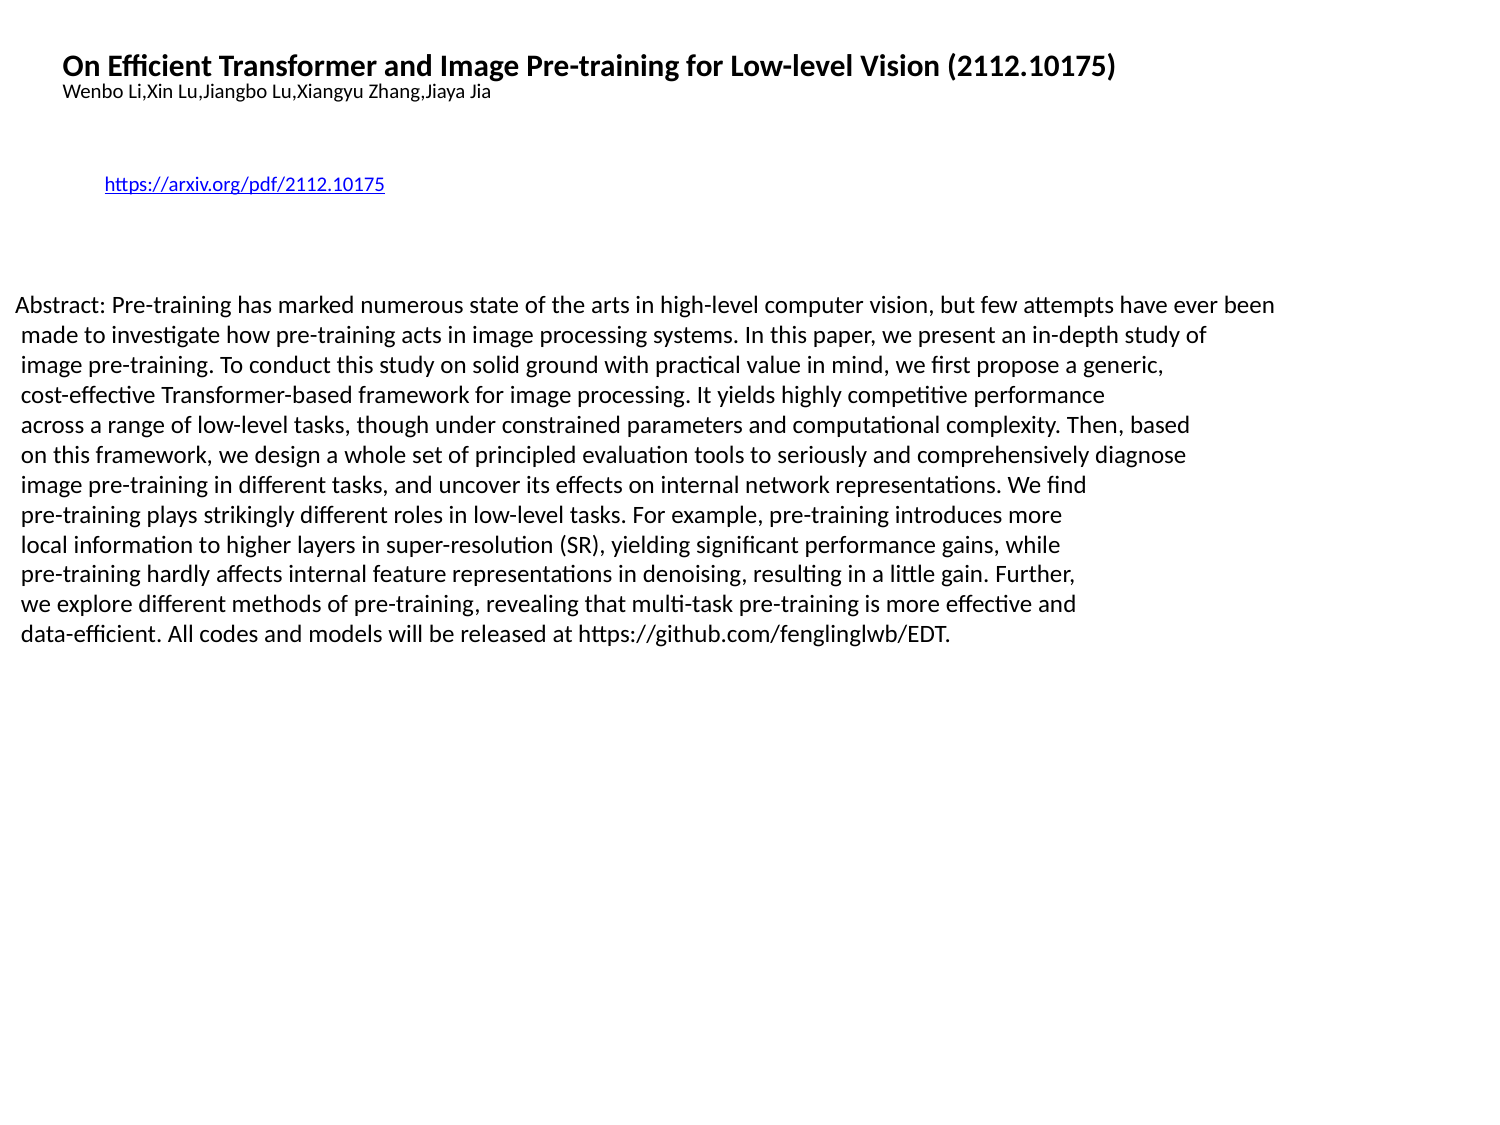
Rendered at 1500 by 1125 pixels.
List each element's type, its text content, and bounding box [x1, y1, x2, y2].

text_box https://arxiv.org/pdf/2112.10175 [89, 118, 401, 203]
text_box Abstract: Pre-training has marked numerous state of the arts in high-level computer vision, but few attempts have ever been made to investigate how pre-training acts in image processing systems. In this paper, we present an in-depth study of image pre-training. To conduct this study on solid ground with practical value in mind, we first propose a generic, cost-effective Transformer-based framework for image processing. It yields highly competitive performance across a range of low-level tasks, though under constrained parameters and computational complexity. Then, based on this framework, we design a whole set of principled evaluation tools to seriously and comprehensively diagnose image pre-training in different tasks, and uncover its effects on internal network representations. We find pre-training plays strikingly different roles in low-level tasks. For example, pre-training introduces more local information to higher layers in super-resolution (SR), yielding significant performance gains, while pre-training hardly affects internal feature representations in denoising, resulting in a little gain. Further, we explore different methods of pre-training, revealing that multi-task pre-training is more effective and data-efficient. All codes and models will be released at https://github.com/fenglinglwb/EDT. [0, 236, 1299, 711]
text_box On Efficient Transformer and Image Pre-training for Low-level Vision (2112.10175) Wenbo Li,Xin Lu,Jiangbo Lu,Xiangyu Zhang,Jiaya Jia [48, 0, 1133, 110]
